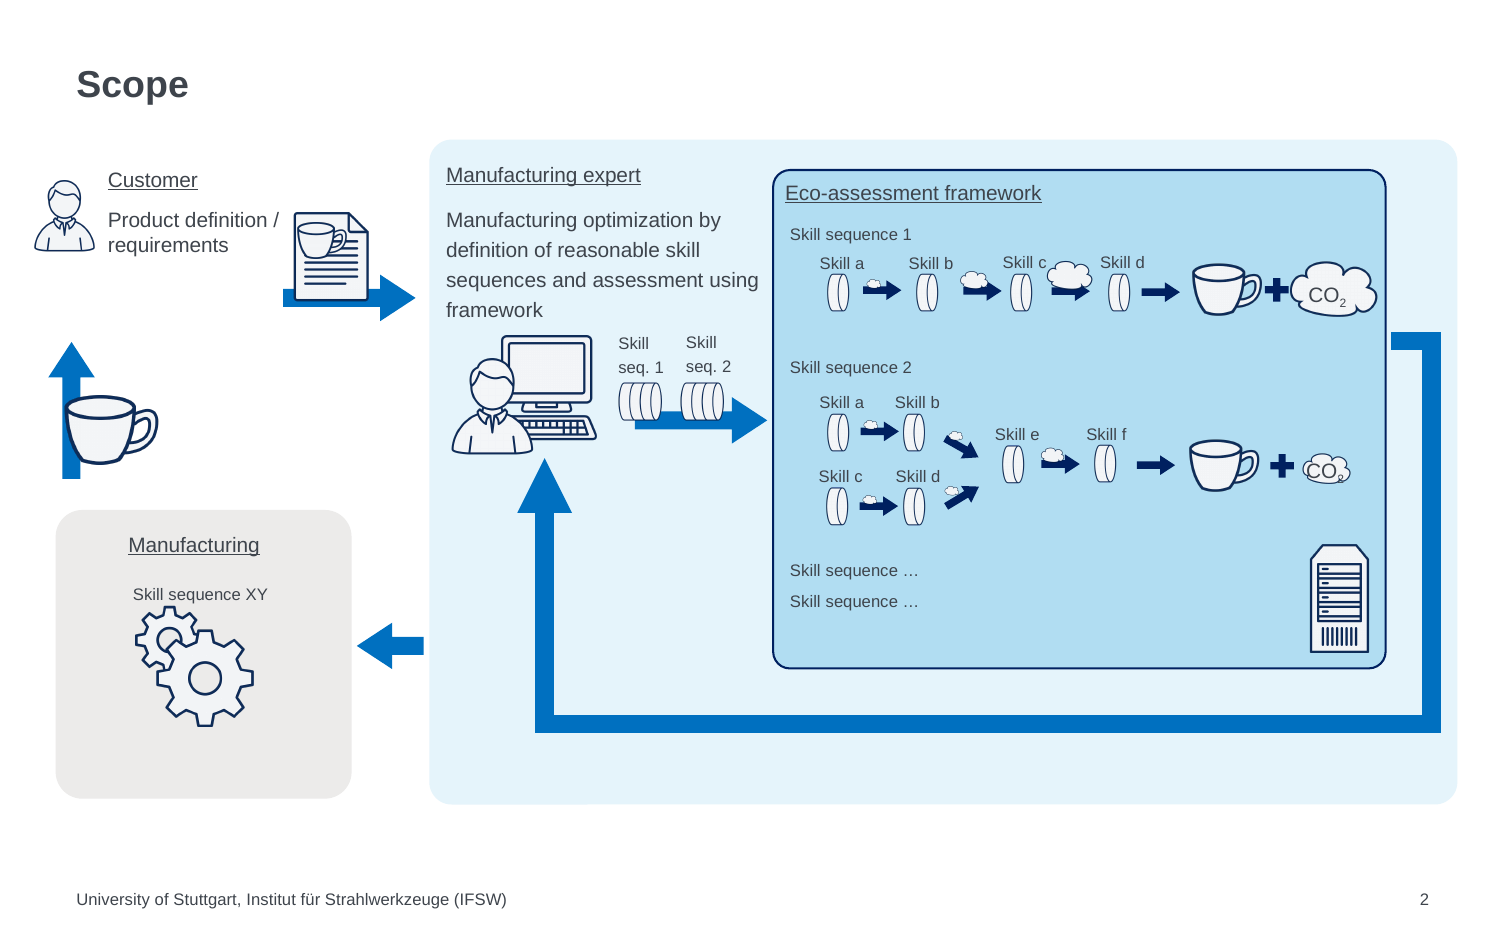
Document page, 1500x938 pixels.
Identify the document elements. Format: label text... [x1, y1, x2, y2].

text_box Customer Product definition / requirements [107, 161, 346, 303]
picture [52, 383, 176, 477]
footer University of Stuttgart, Institut für Strahlwerkzeuge (IFSW) [76, 888, 1072, 910]
title Scope [76, 64, 941, 113]
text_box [283, 205, 416, 322]
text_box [614, 328, 768, 444]
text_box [773, 169, 1395, 670]
text_box [54, 508, 353, 800]
text_box [538, 341, 1432, 724]
text_box [428, 138, 1459, 806]
text_box [354, 620, 425, 672]
slide_number 2 [1392, 888, 1430, 910]
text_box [128, 526, 276, 737]
text_box Manufacturing expert Manufacturing optimization by definition of reasonable skill sequences and assessment using framework [445, 156, 774, 368]
text_box [46, 340, 97, 383]
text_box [443, 334, 604, 465]
picture [28, 180, 103, 260]
